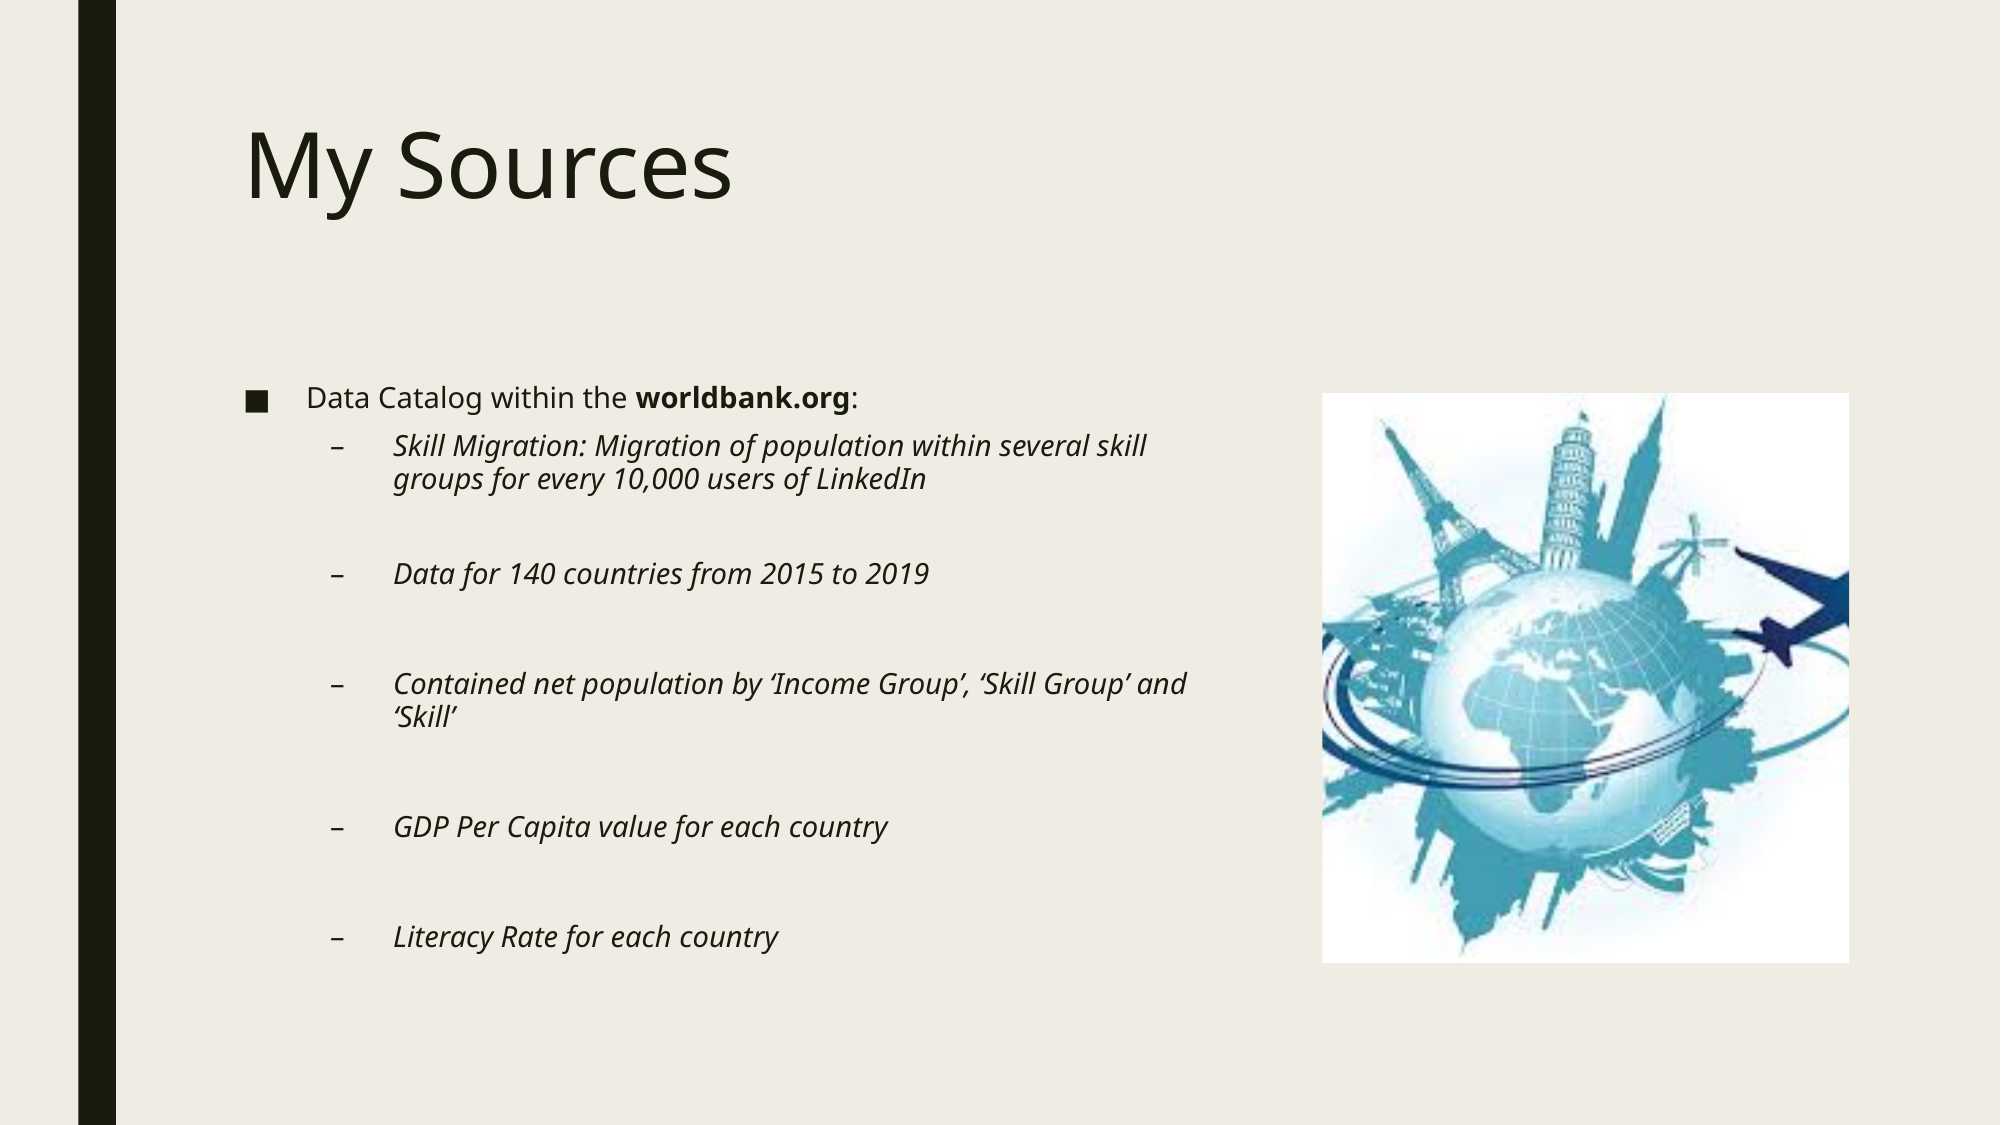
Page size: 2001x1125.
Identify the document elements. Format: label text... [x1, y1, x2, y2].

title My Sources [228, 112, 1850, 357]
picture [1322, 393, 1850, 963]
list Data Catalog within the worldbank.org: Skill Migration: Migration of population within several skill groups for every 10,000 users of LinkedIn Data for 140 countries from 2015 to 2019 Contained net population by ‘Income Group’, ‘Skill Group’ and ‘Skill’ GDP Per Capita value for each country Literacy Rate for each country [228, 375, 1242, 963]
